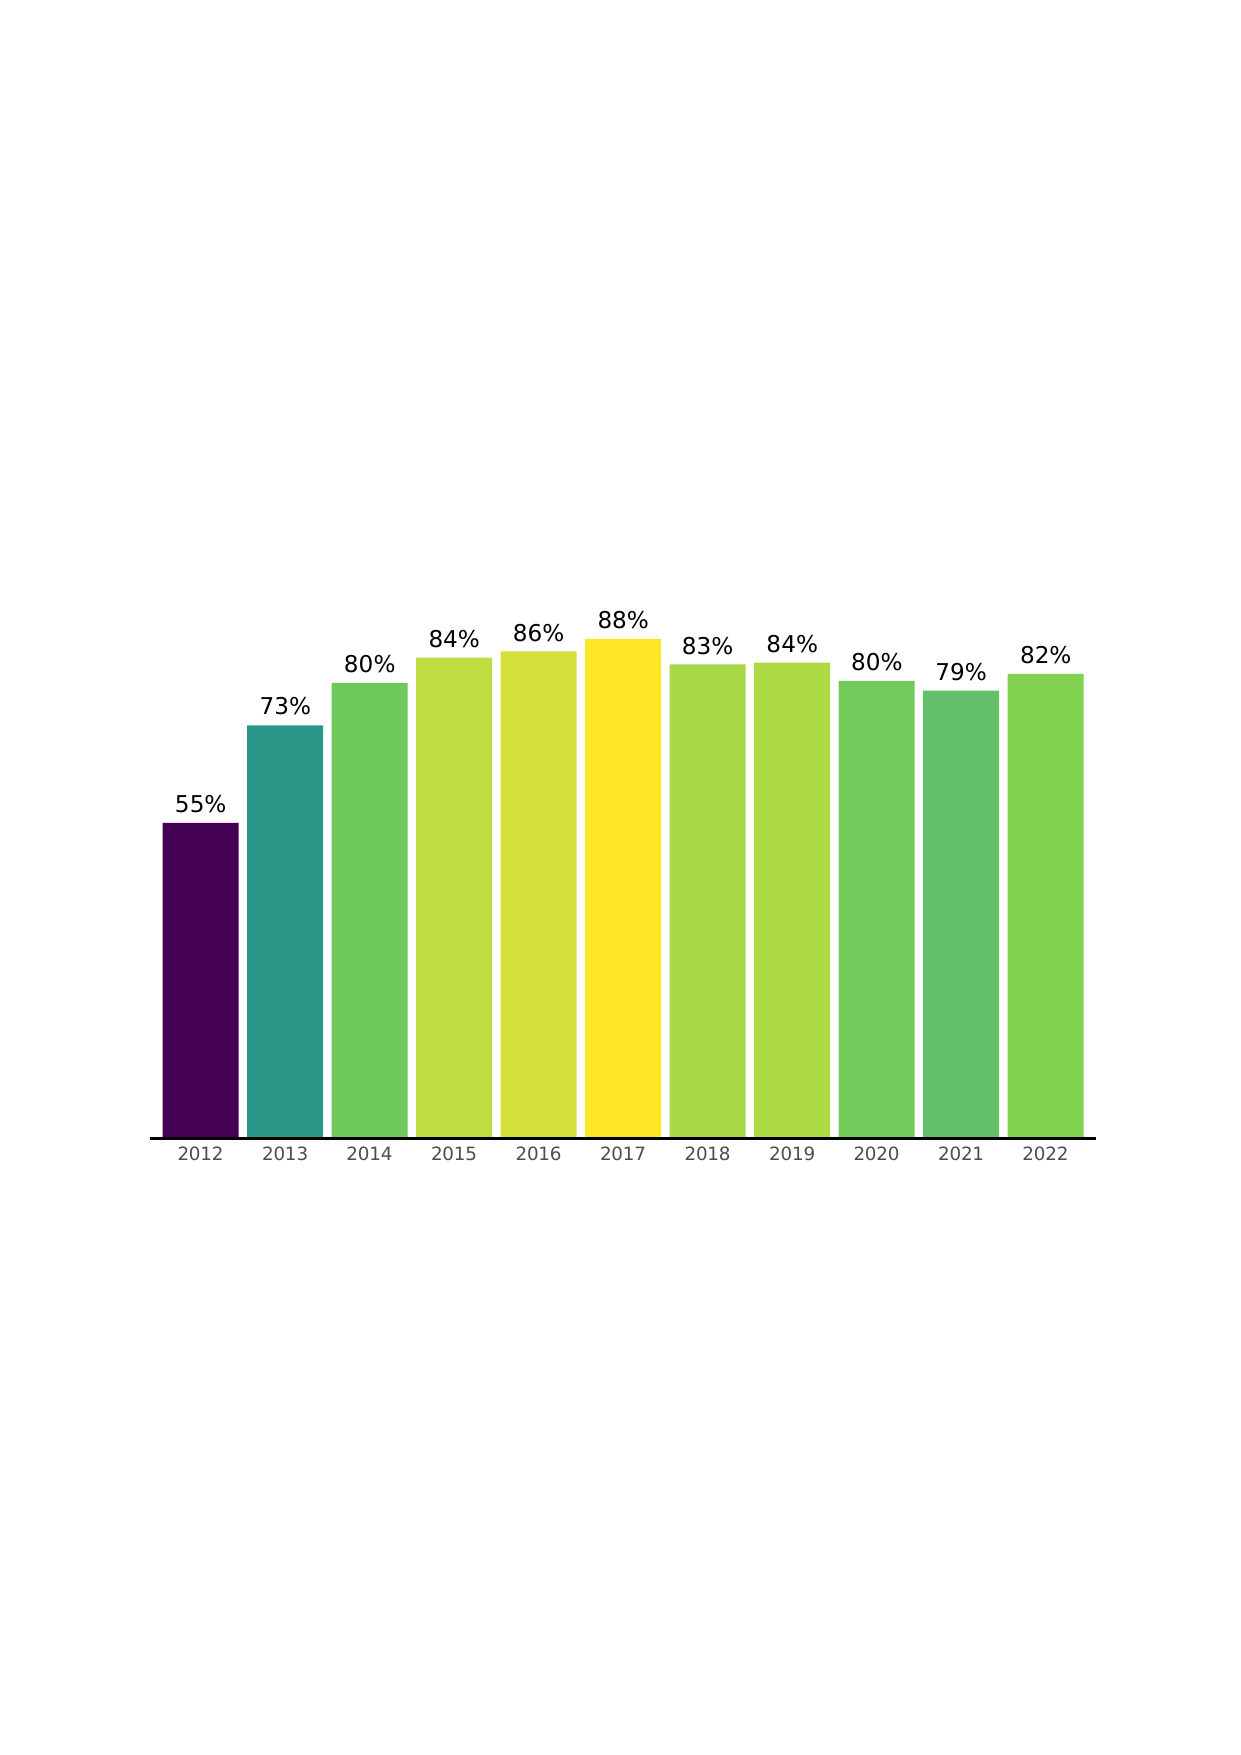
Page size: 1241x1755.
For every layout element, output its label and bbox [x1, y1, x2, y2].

text_box [132, 577, 1108, 1178]
